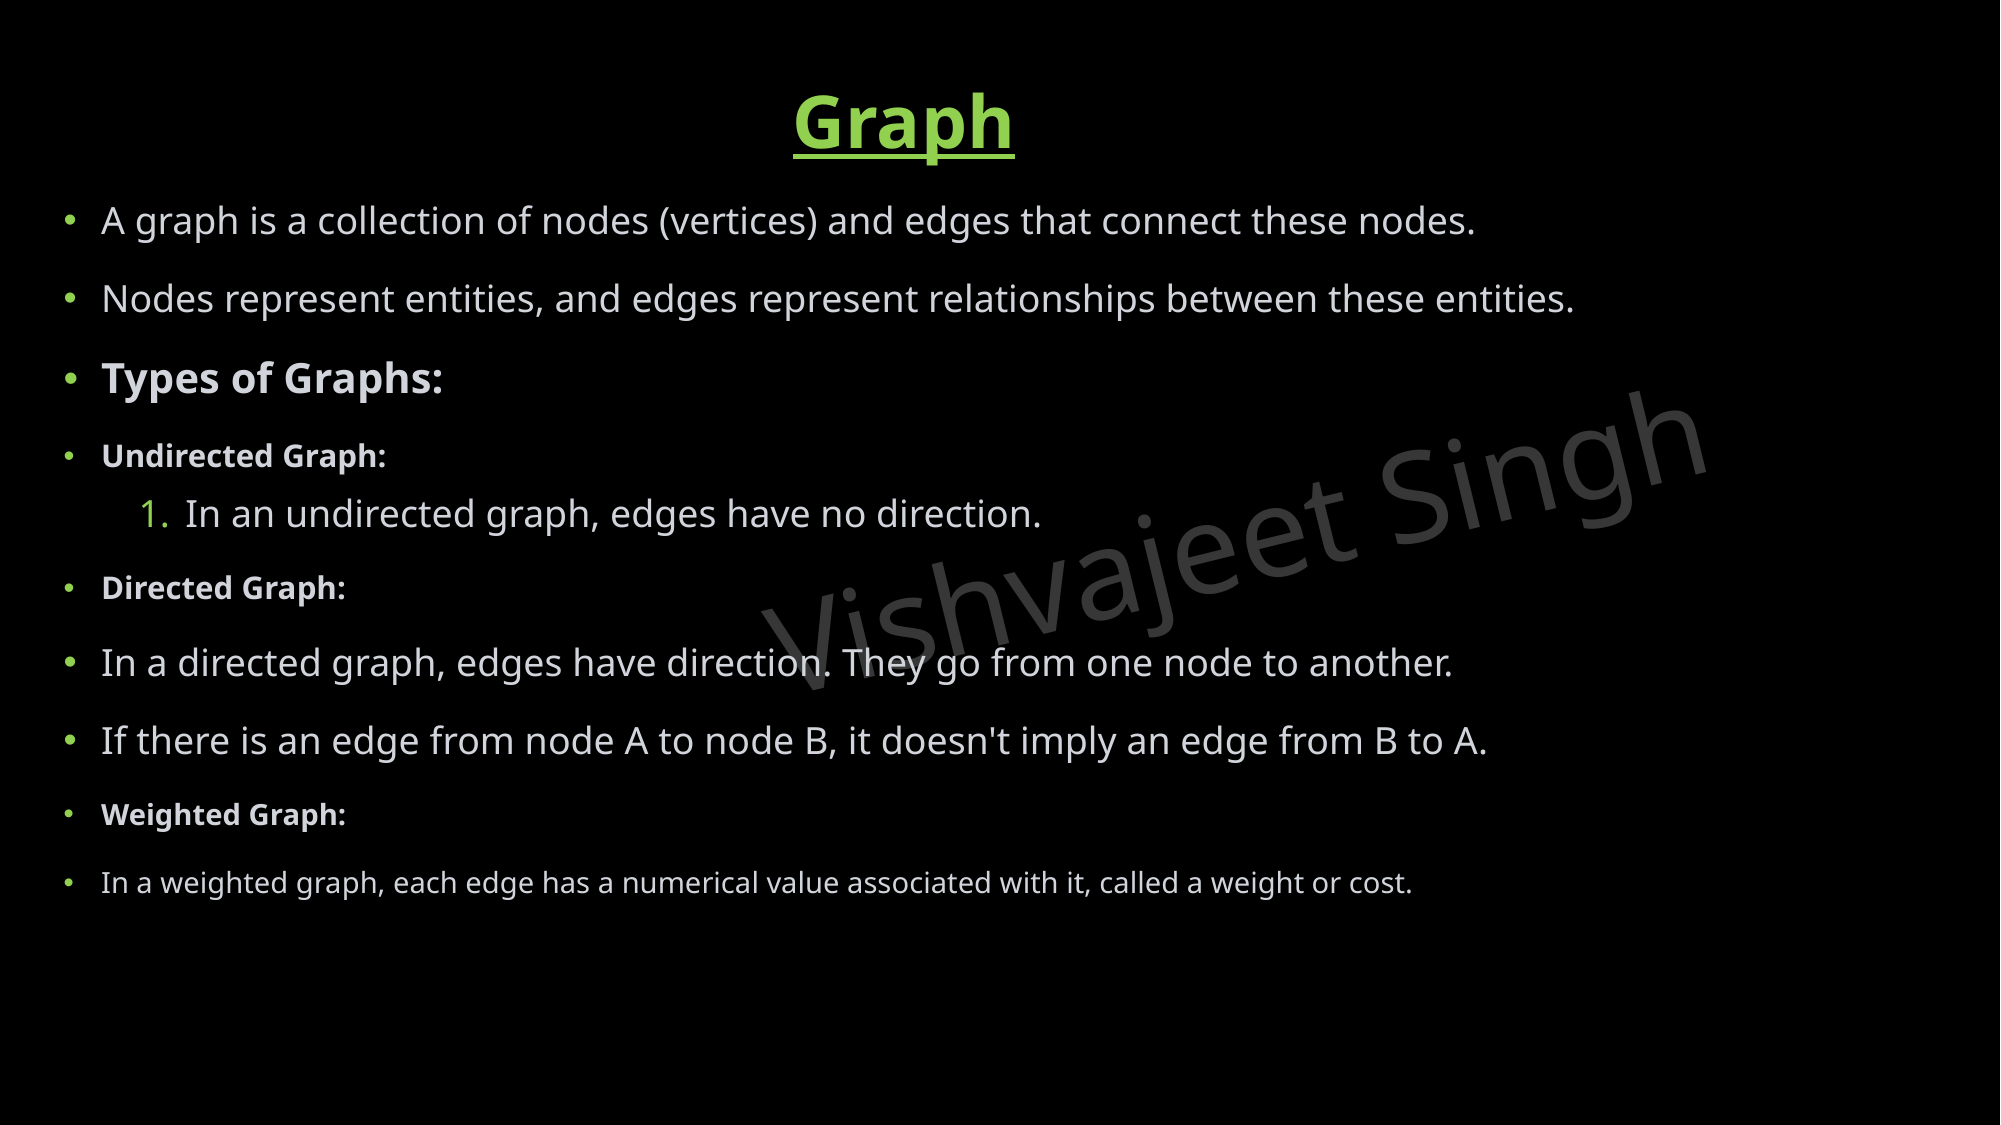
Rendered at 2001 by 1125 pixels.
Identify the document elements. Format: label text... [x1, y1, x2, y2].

list Graph A graph is a collection of nodes (vertices) and edges that connect these nodes. Nodes represent entities, and edges represent relationships between these entities. Types of Graphs: Undirected Graph: In an undirected graph, edges have no direction. Directed Graph: In a directed graph, edges have direction. They go from one node to another. If there is an edge from node A to node B, it doesn't imply an edge from B to A. Weighted Graph: In a weighted graph, each edge has a numerical value associated with it, called a weight or cost. [48, 78, 1952, 1000]
